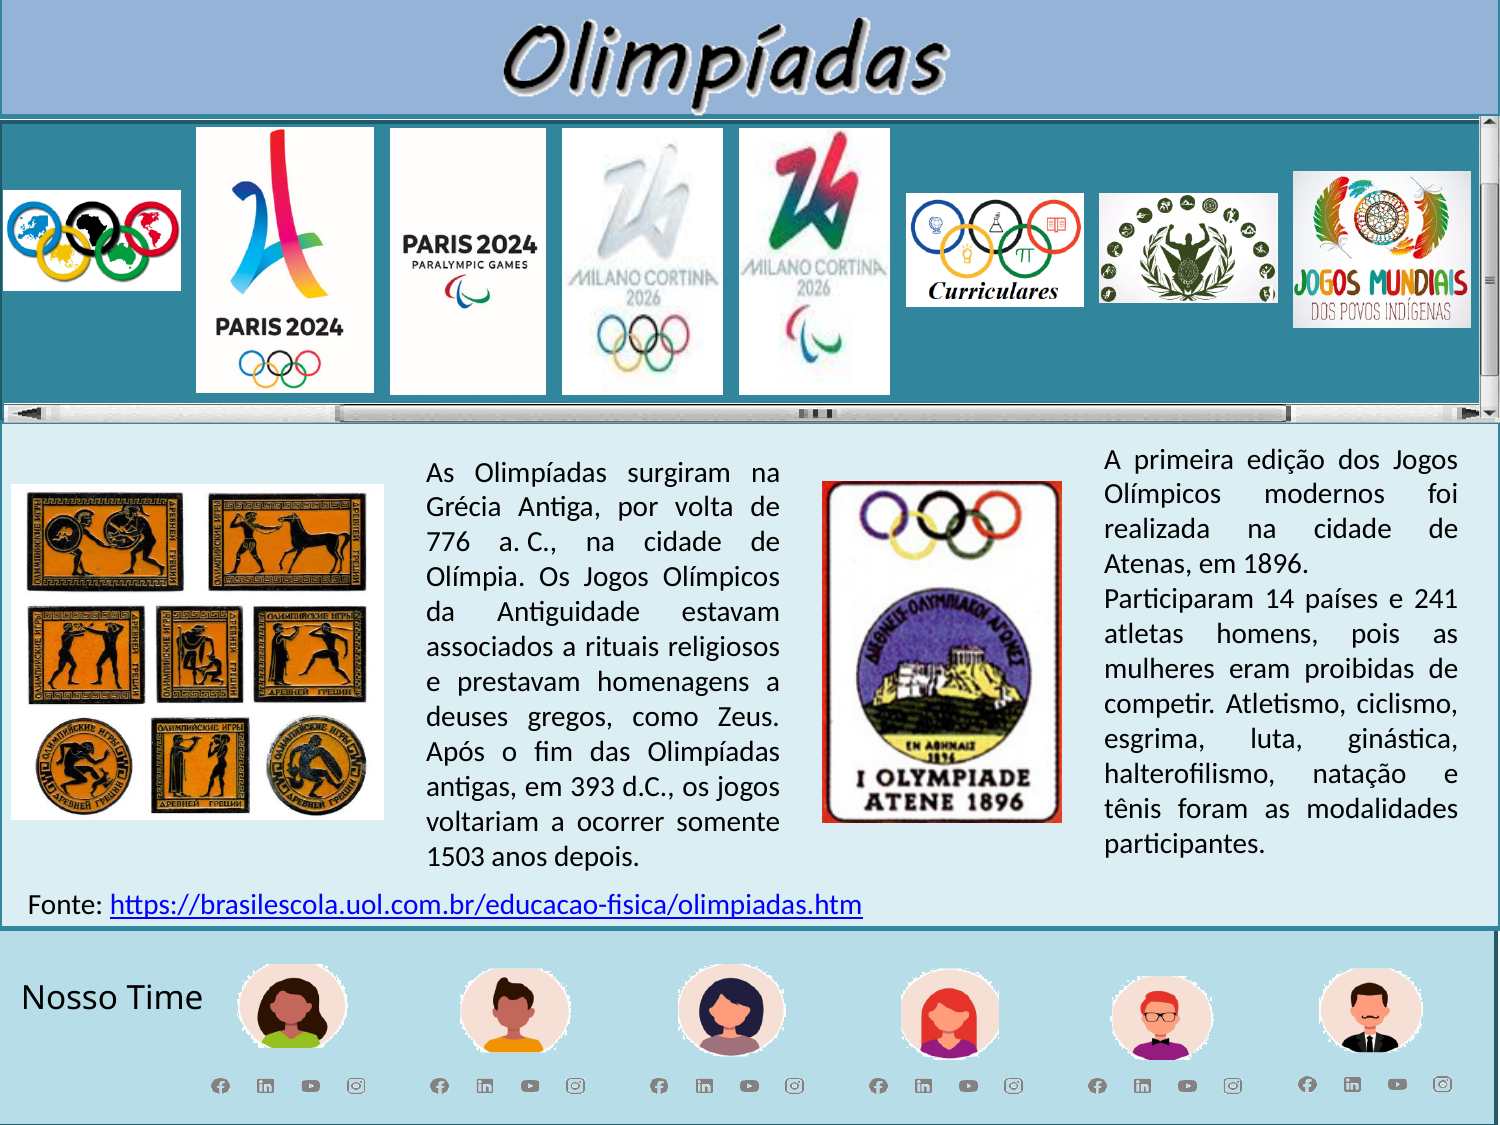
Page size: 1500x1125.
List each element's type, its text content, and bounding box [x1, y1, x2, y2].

picture [1099, 193, 1278, 303]
picture [4, 117, 1500, 423]
text_box [957, 0, 1500, 119]
text_box [0, 427, 1500, 931]
text_box [0, 0, 493, 119]
text_box [727, 135, 734, 401]
picture [206, 963, 1462, 1101]
text_box [0, 120, 490, 405]
picture [390, 128, 547, 395]
picture [10, 484, 384, 820]
text_box [0, 931, 1498, 1125]
text_box As Olimpíadas surgiram na Grécia Antiga, por volta de 776 a. C., na cidade de Olímpia. Os Jogos Olímpicos da Antiguidade estavam associados a rituais religiosos e prestavam homenagens a deuses gregos, como Zeus. Após o fim das Olimpíadas antigas, em 393 d.C., os jogos voltariam a ocorrer somente 1503 anos depois. [411, 445, 796, 878]
text_box Fonte: https://brasilescola.uol.com.br/educacao-fisica/olimpiadas.htm [13, 878, 1471, 928]
picture [496, 0, 955, 126]
text_box [894, 120, 1479, 401]
text_box A primeira edição dos Jogos Olímpicos modernos foi realizada na cidade de Atenas, em 1896. Participaram 14 países e 241 atletas homens, pois as mulheres eram proibidas de competir. Atletismo, ciclismo, esgrima, luta, ginástica, halterofilismo, natação e tênis foram as modalidades participantes. [1089, 432, 1474, 867]
text_box [550, 135, 557, 401]
picture [3, 190, 181, 291]
picture [196, 127, 375, 393]
picture [738, 128, 891, 395]
picture [822, 481, 1062, 823]
picture [906, 193, 1084, 307]
text_box Nosso Time [5, 969, 201, 1024]
picture [561, 128, 724, 395]
